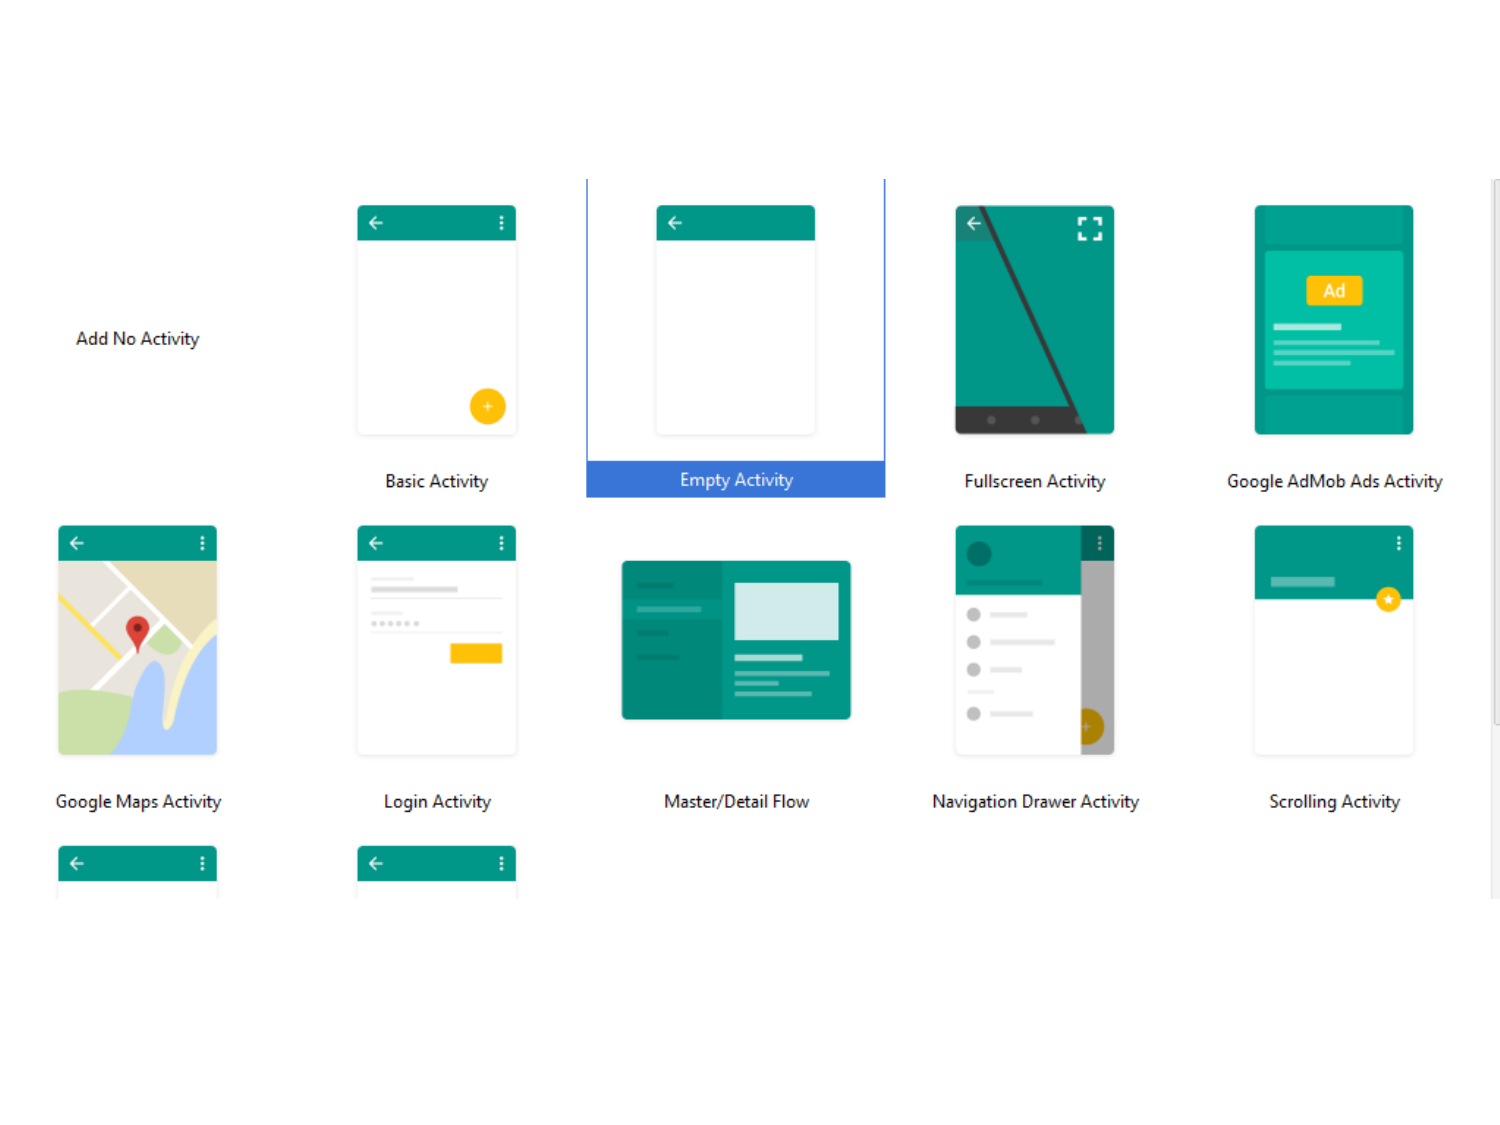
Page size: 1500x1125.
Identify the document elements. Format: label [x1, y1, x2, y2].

picture [0, 179, 1500, 899]
